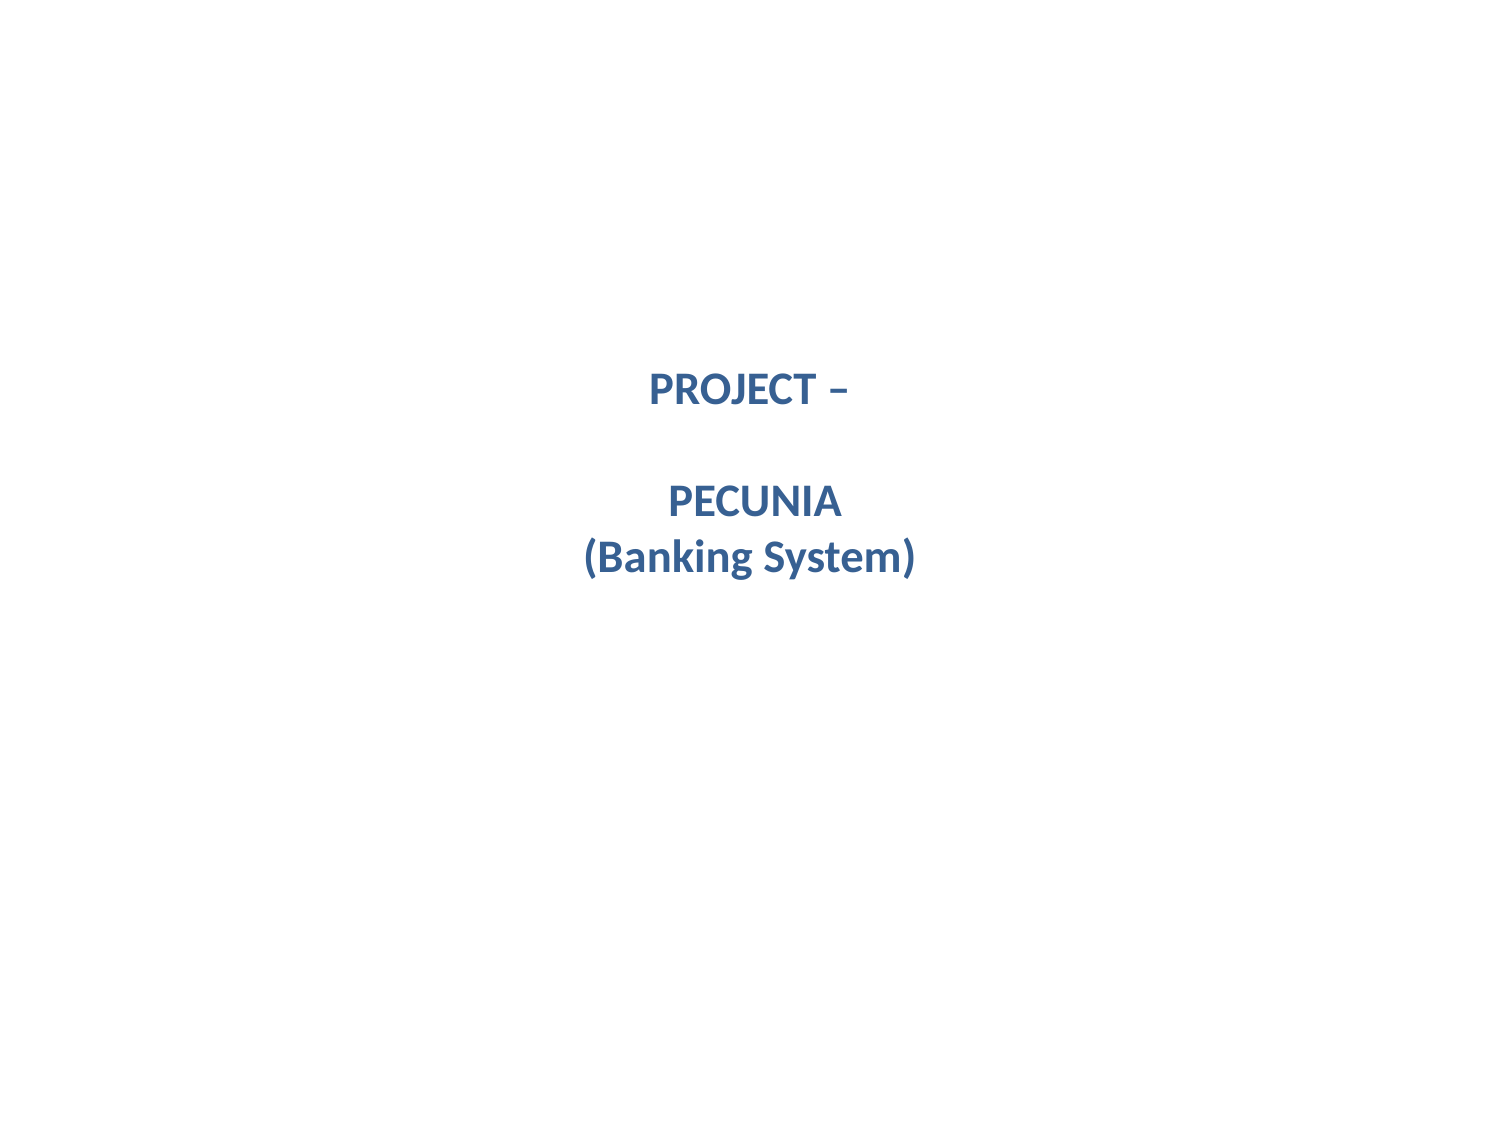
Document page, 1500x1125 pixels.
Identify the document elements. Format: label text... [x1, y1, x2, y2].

title PROJECT – PECUNIA (Banking System) [112, 349, 1388, 591]
